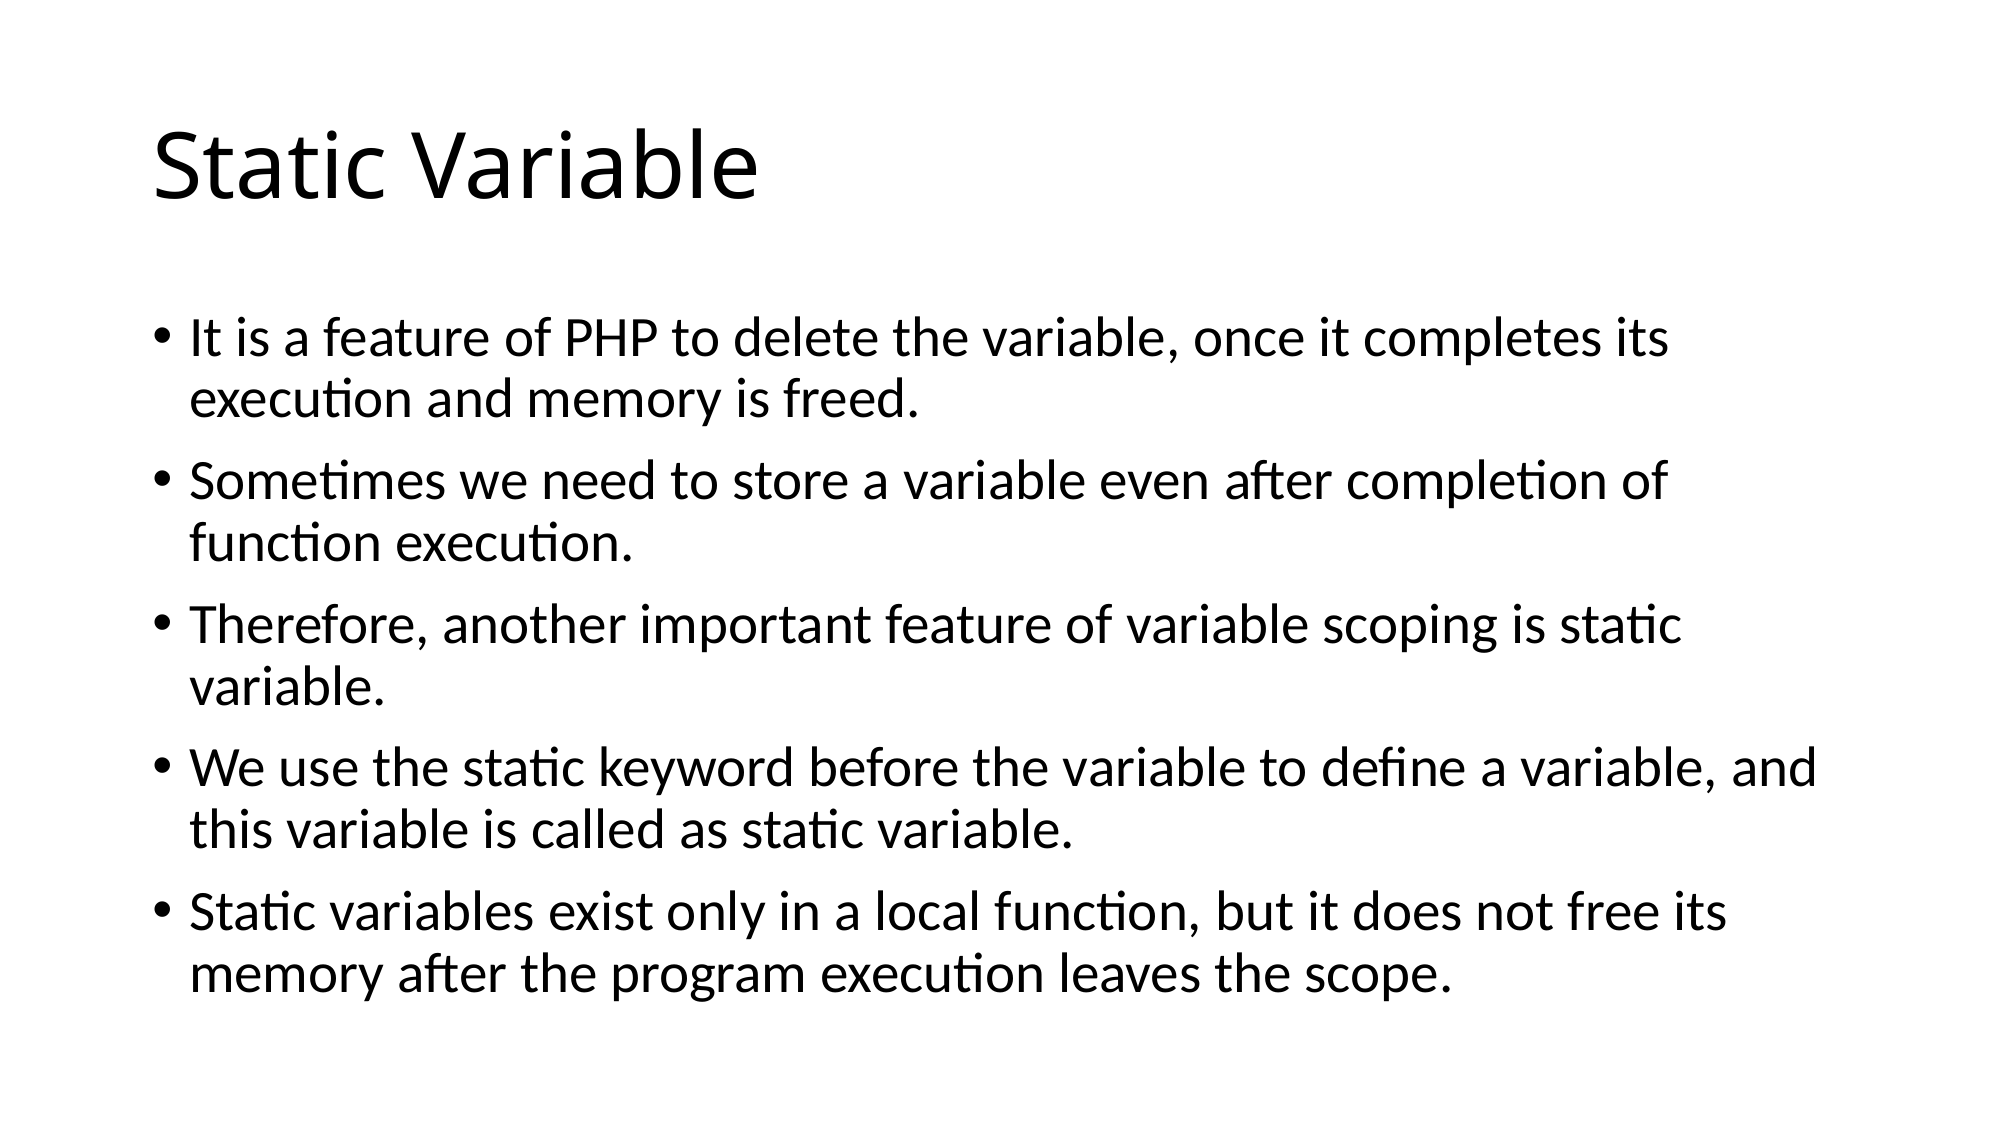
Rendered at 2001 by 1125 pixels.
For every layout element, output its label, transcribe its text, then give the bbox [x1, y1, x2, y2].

title Static Variable [137, 59, 1863, 278]
list It is a feature of PHP to delete the variable, once it completes its execution and memory is freed. Sometimes we need to store a variable even after completion of function execution. Therefore, another important feature of variable scoping is static variable. We use the static keyword before the variable to define a variable, and this variable is called as static variable. Static variables exist only in a local function, but it does not free its memory after the program execution leaves the scope. [137, 299, 1863, 1014]
